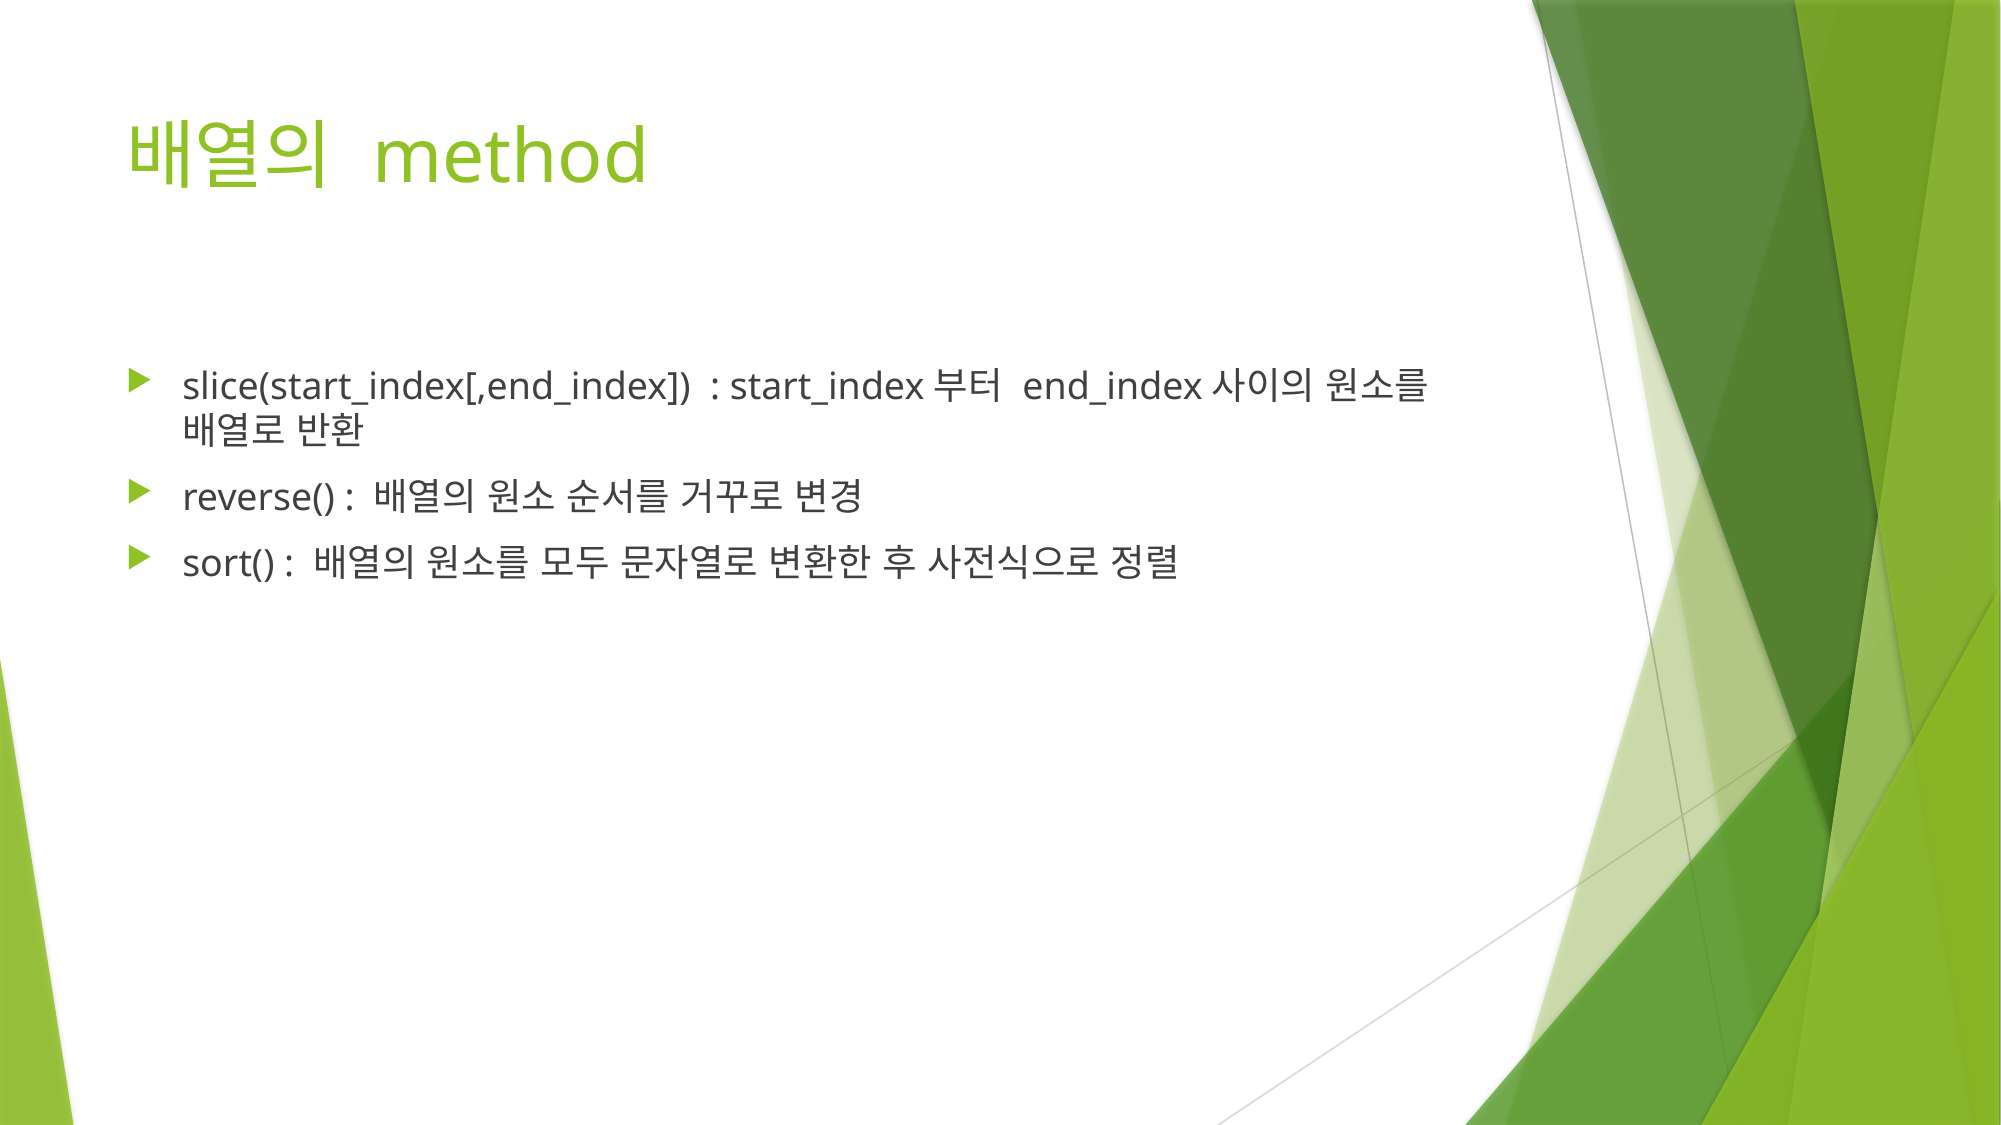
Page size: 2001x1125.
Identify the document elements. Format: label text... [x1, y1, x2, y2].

title 배열의 method [111, 99, 1522, 317]
list slice(start_index[,end_index]) : start_index부터 end_index사이의 원소를 배열로 반환 reverse() : 배열의 원소 순서를 거꾸로 변경 sort() : 배열의 원소를 모두 문자열로 변환한 후 사전식으로 정렬 [111, 354, 1522, 992]
